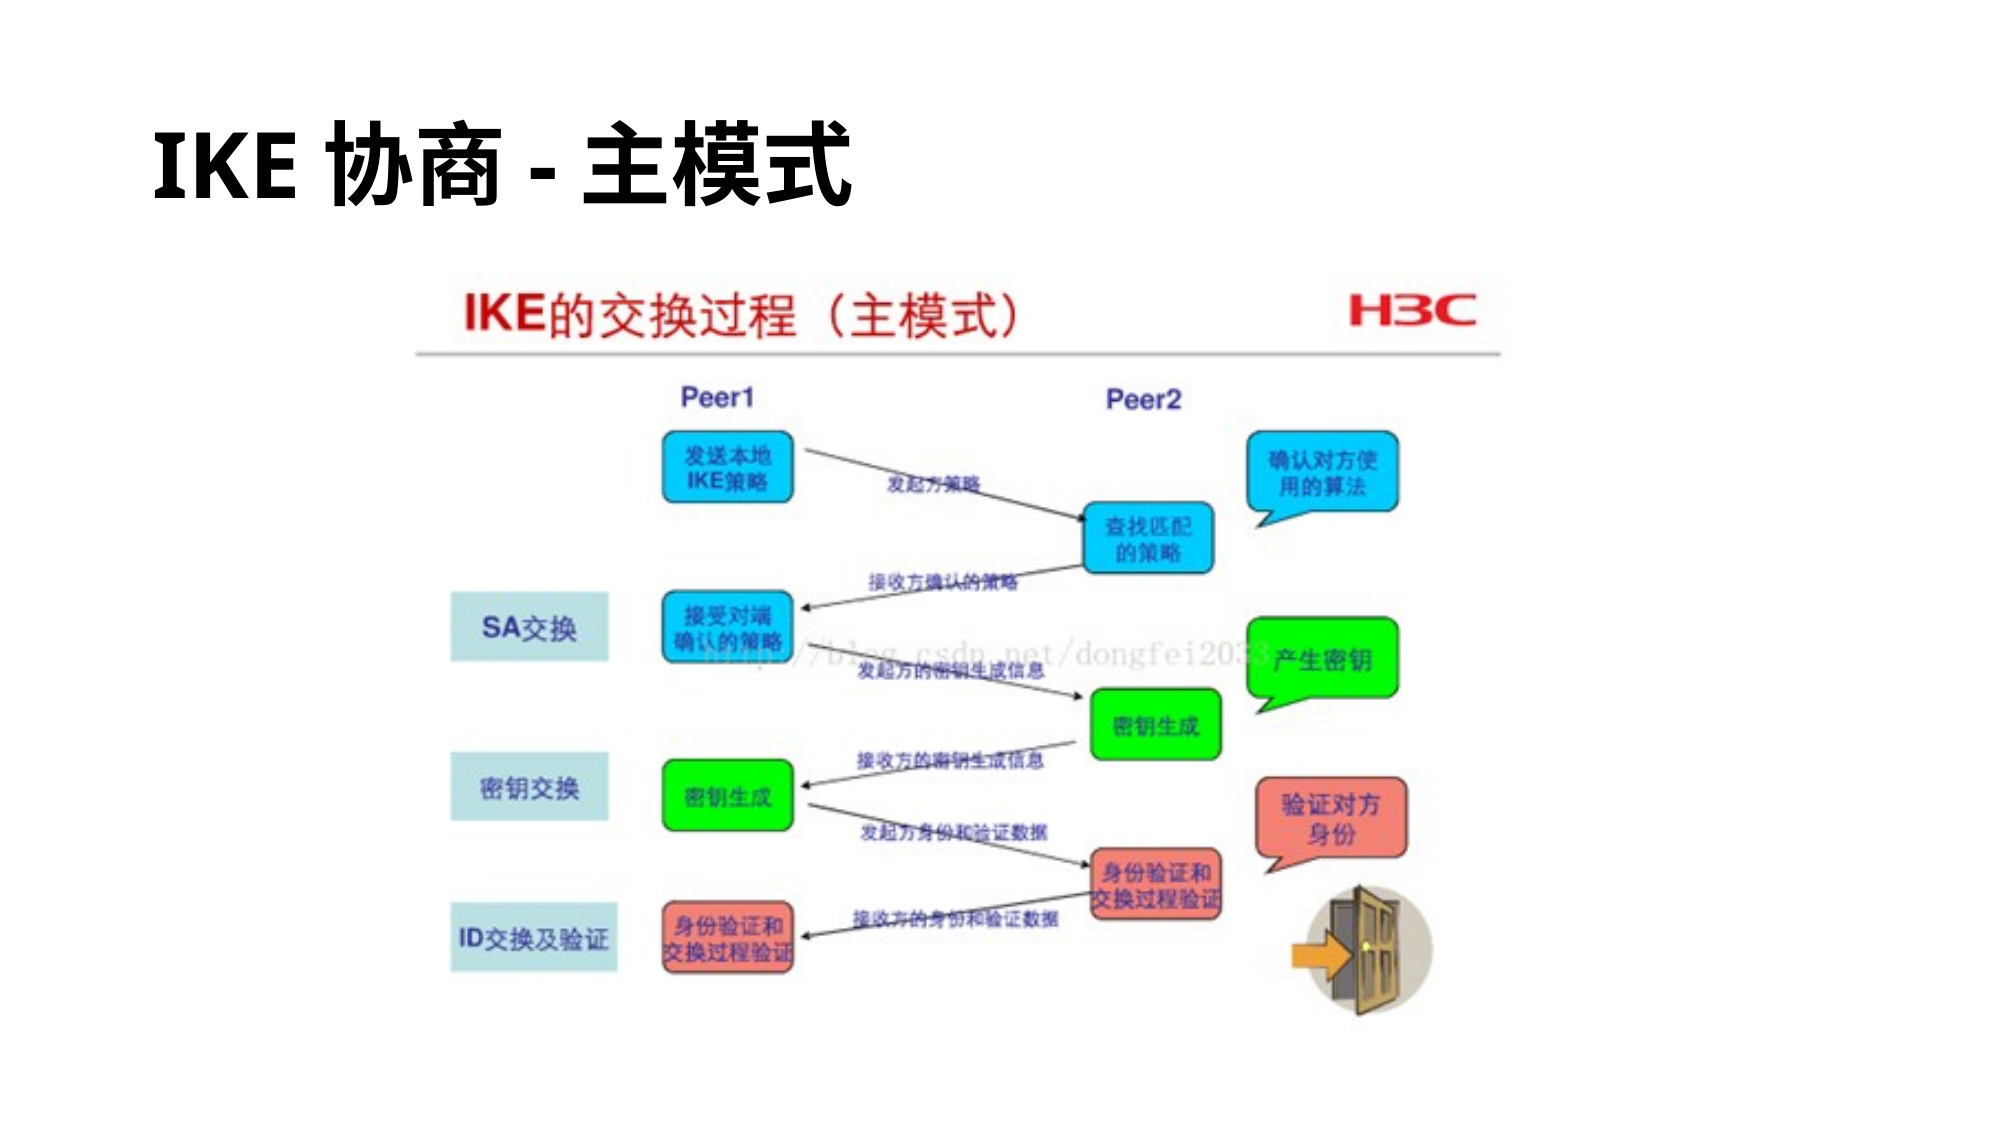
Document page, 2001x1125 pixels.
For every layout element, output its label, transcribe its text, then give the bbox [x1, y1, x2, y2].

title IKE协商-主模式 [137, 59, 1863, 278]
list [380, 239, 1560, 1033]
